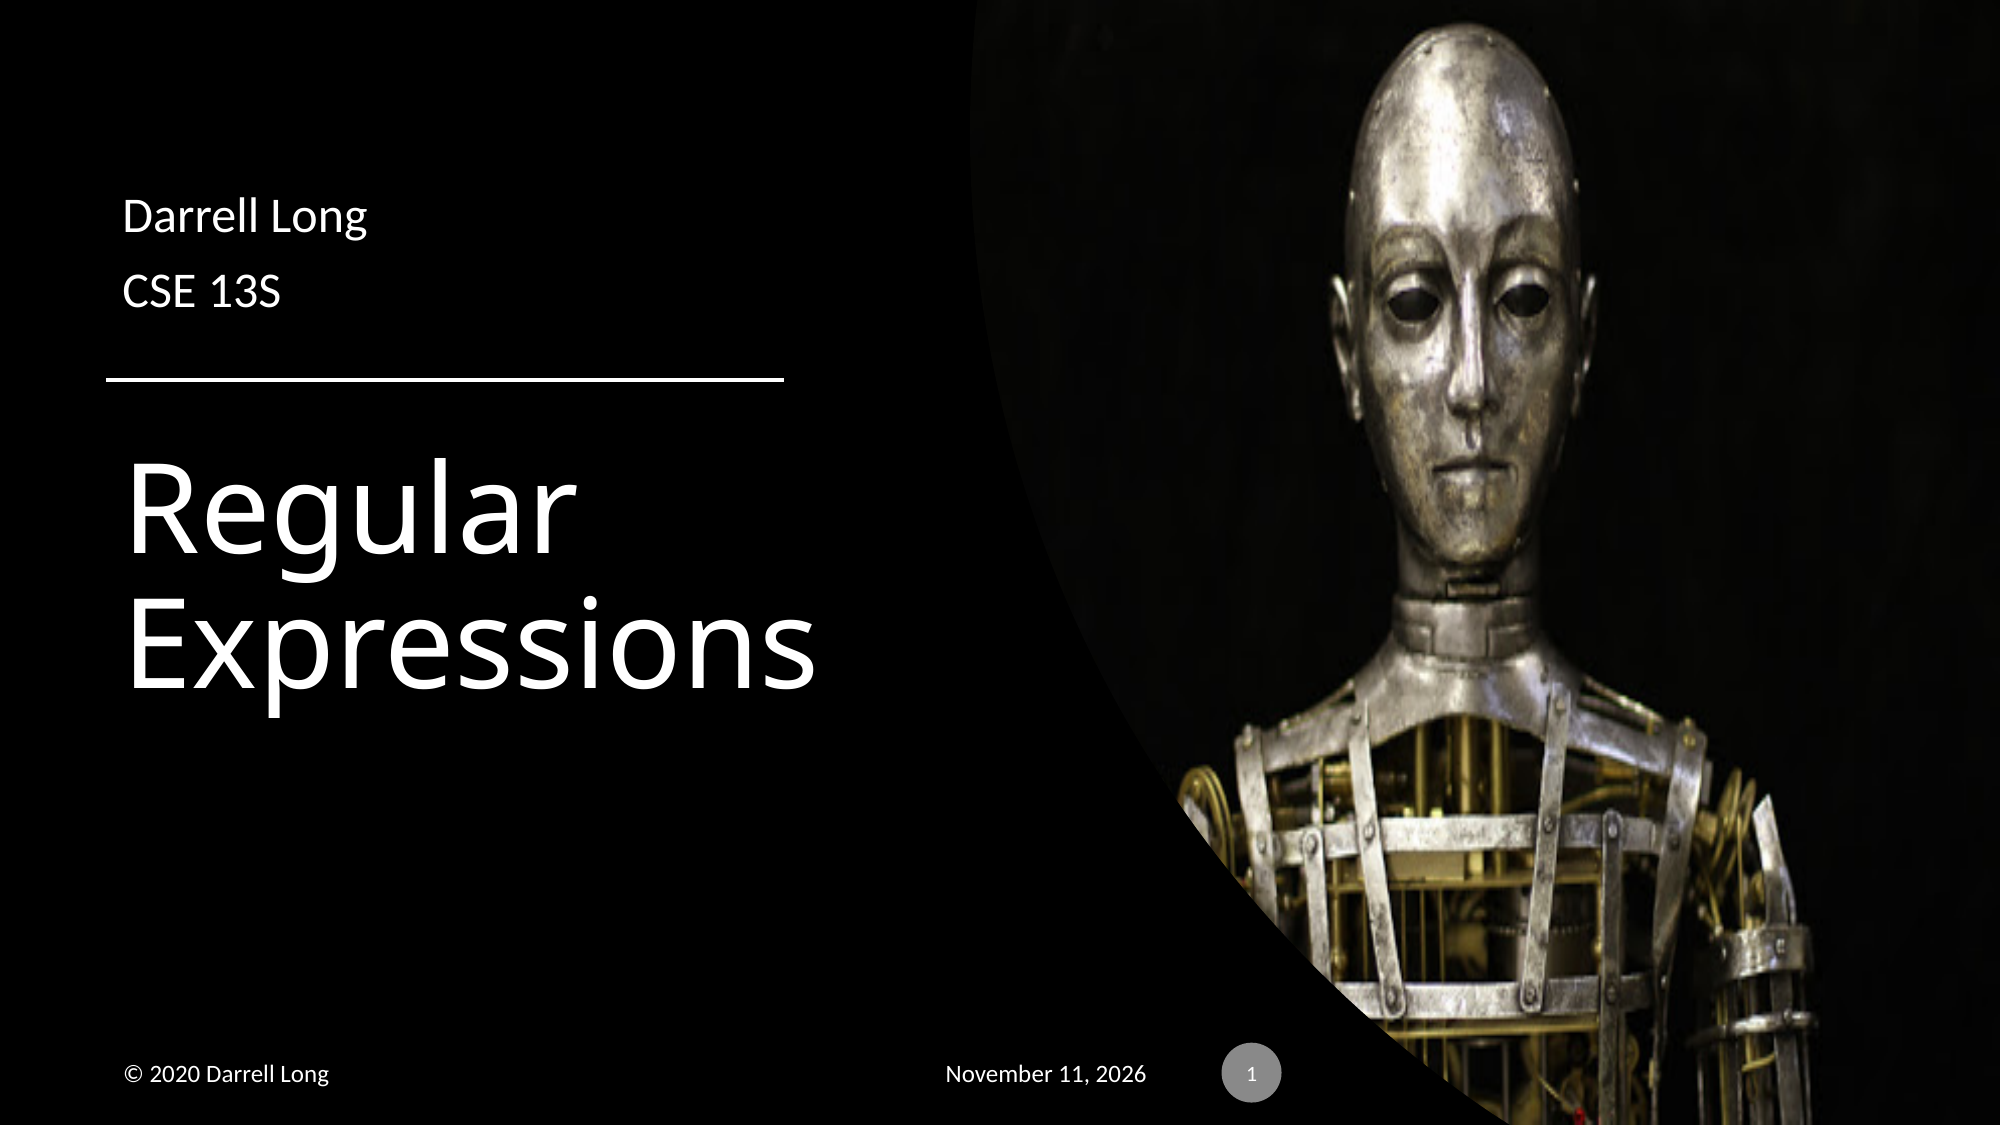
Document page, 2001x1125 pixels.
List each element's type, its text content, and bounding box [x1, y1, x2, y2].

text_box [0, 0, 969, 1125]
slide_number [808, 1042, 969, 1103]
picture [969, 0, 2000, 1125]
subtitle Darrell Long CSE 13S [107, 54, 889, 326]
title Regular Expressions [107, 438, 969, 837]
footer © 2020 Darrell Long [108, 1042, 784, 1103]
